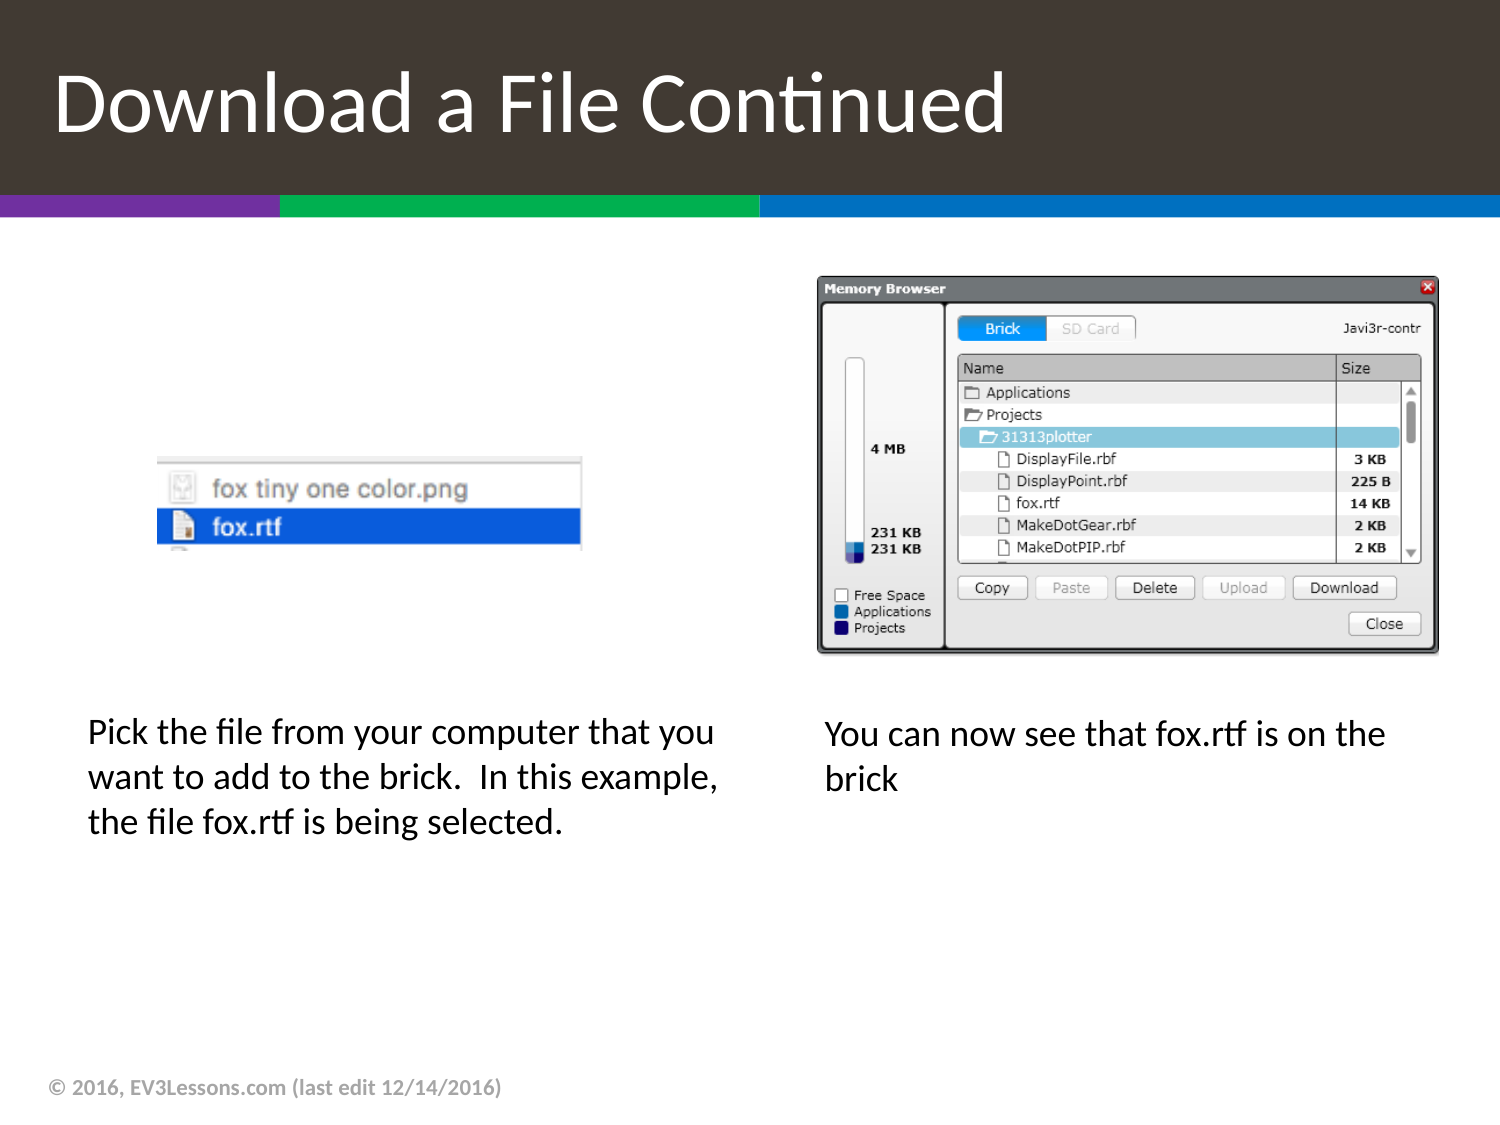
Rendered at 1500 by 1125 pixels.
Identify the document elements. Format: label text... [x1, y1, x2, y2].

title Download a File Continued [0, 0, 1500, 195]
picture [156, 456, 585, 552]
picture [809, 269, 1440, 658]
text_box Pick the file from your computer that you want to add to the brick. In this example, the file fox.rtf is being selected. [73, 700, 770, 850]
text_box You can now see that fox.rtf is on the brick [809, 701, 1464, 807]
footer © 2016, EV3Lessons.com (last edit 12/14/2016) [32, 1055, 1038, 1116]
